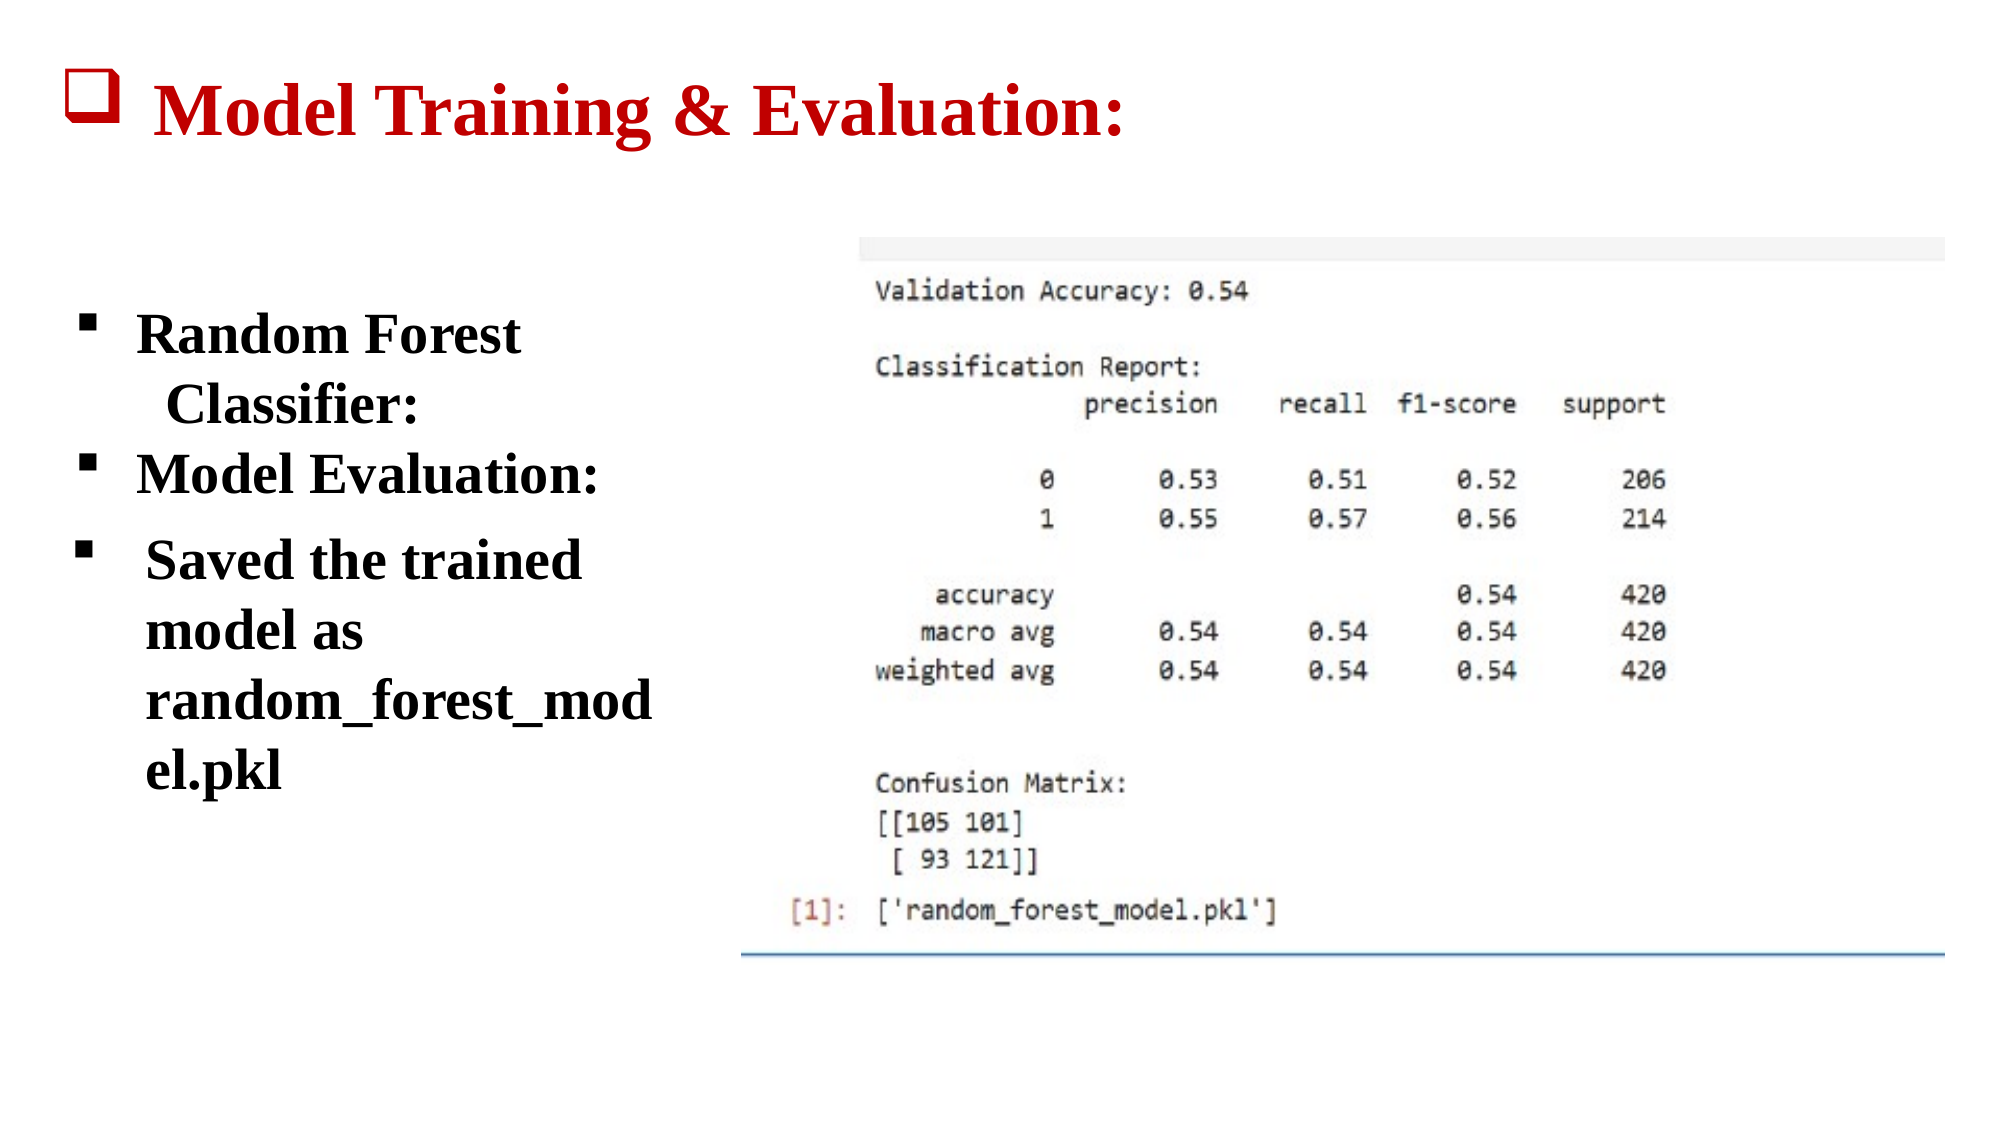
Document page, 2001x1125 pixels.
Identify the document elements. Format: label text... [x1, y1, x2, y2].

title Model Training & Evaluation: [59, 60, 1941, 152]
text_box Saved the trained model as random_forest_model.pkl [55, 513, 684, 809]
text_box Random Forest Classifier: Model Evaluation: [59, 287, 710, 653]
picture [741, 237, 1945, 965]
